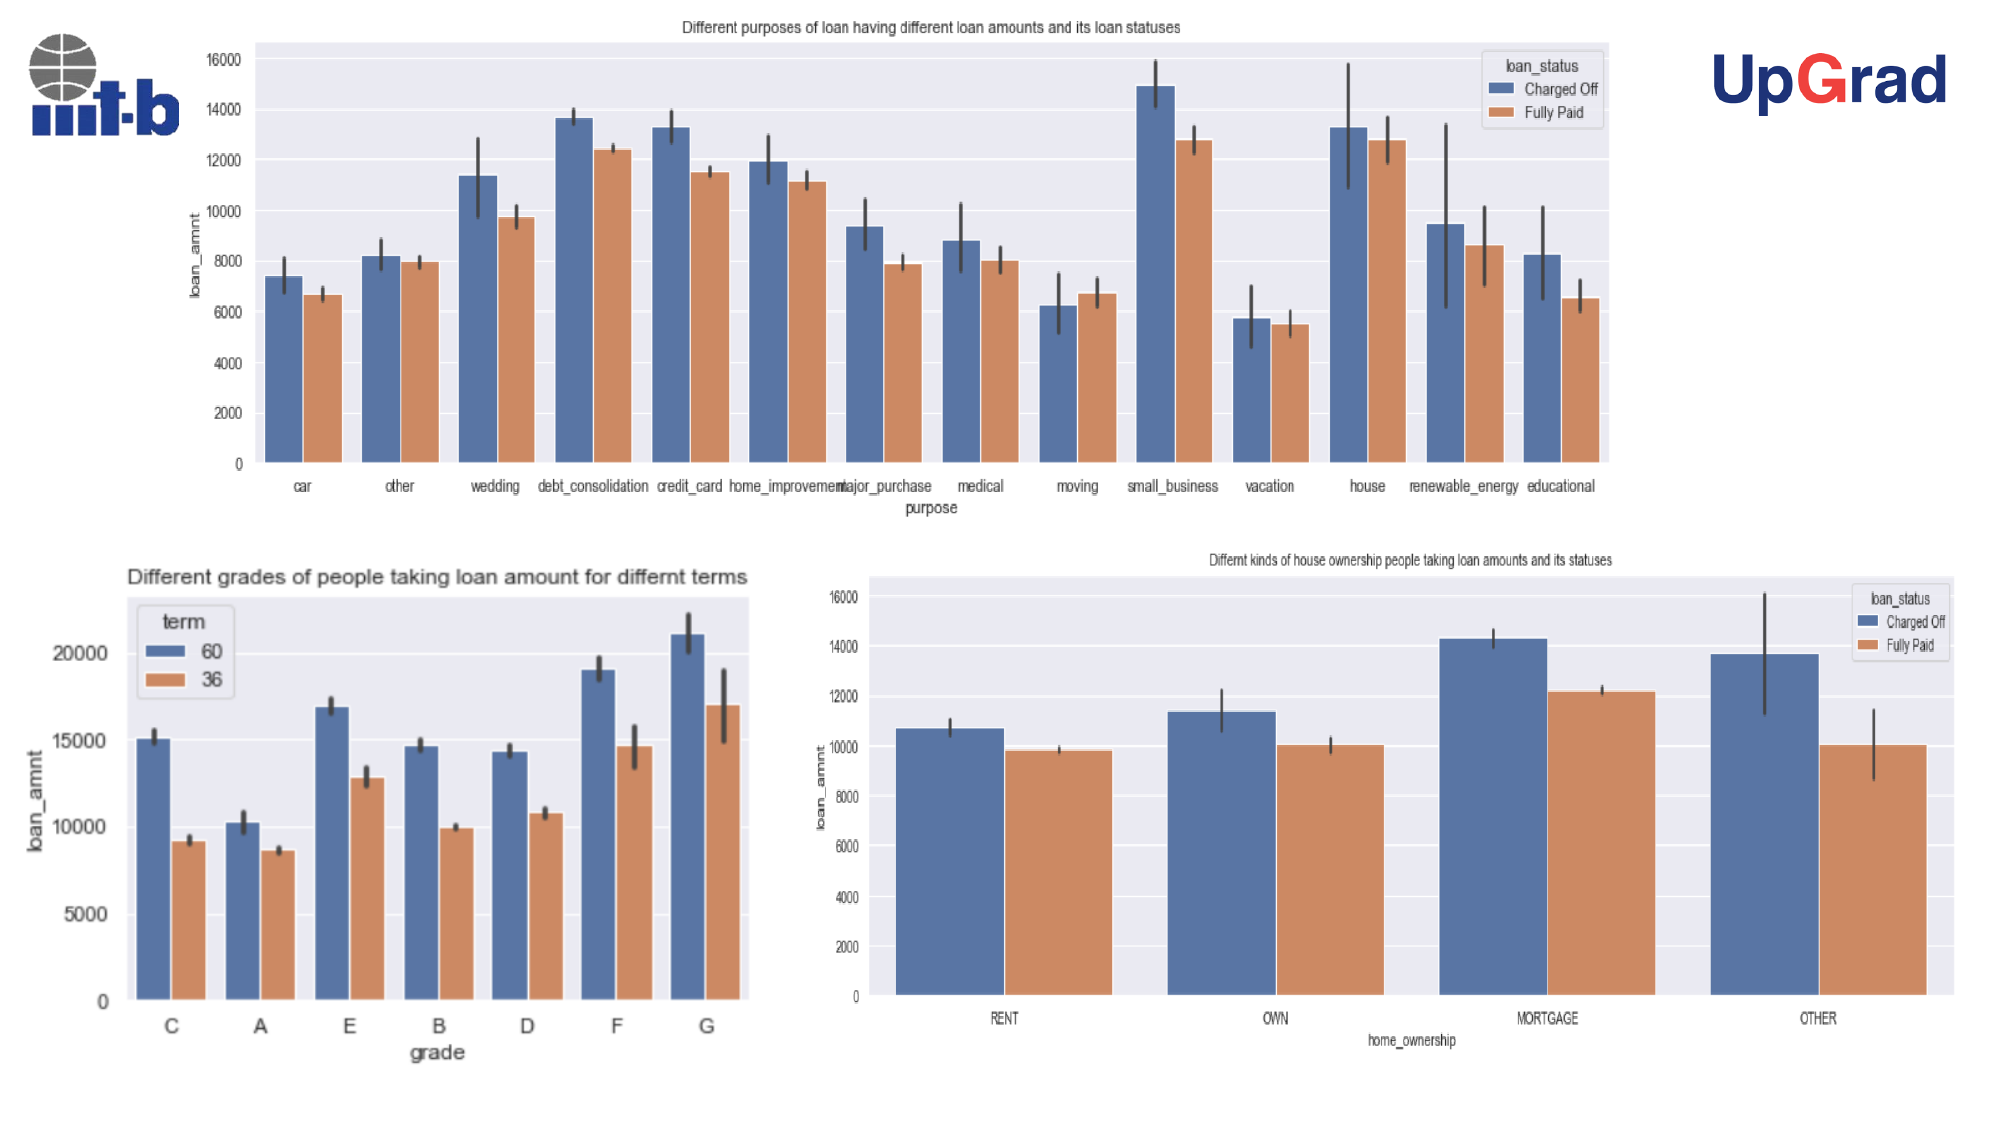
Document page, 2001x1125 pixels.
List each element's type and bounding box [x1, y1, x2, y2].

picture [0, 29, 179, 163]
picture [1714, 53, 1952, 116]
list [179, 11, 1624, 530]
picture [803, 543, 1963, 1058]
picture [0, 562, 762, 1068]
